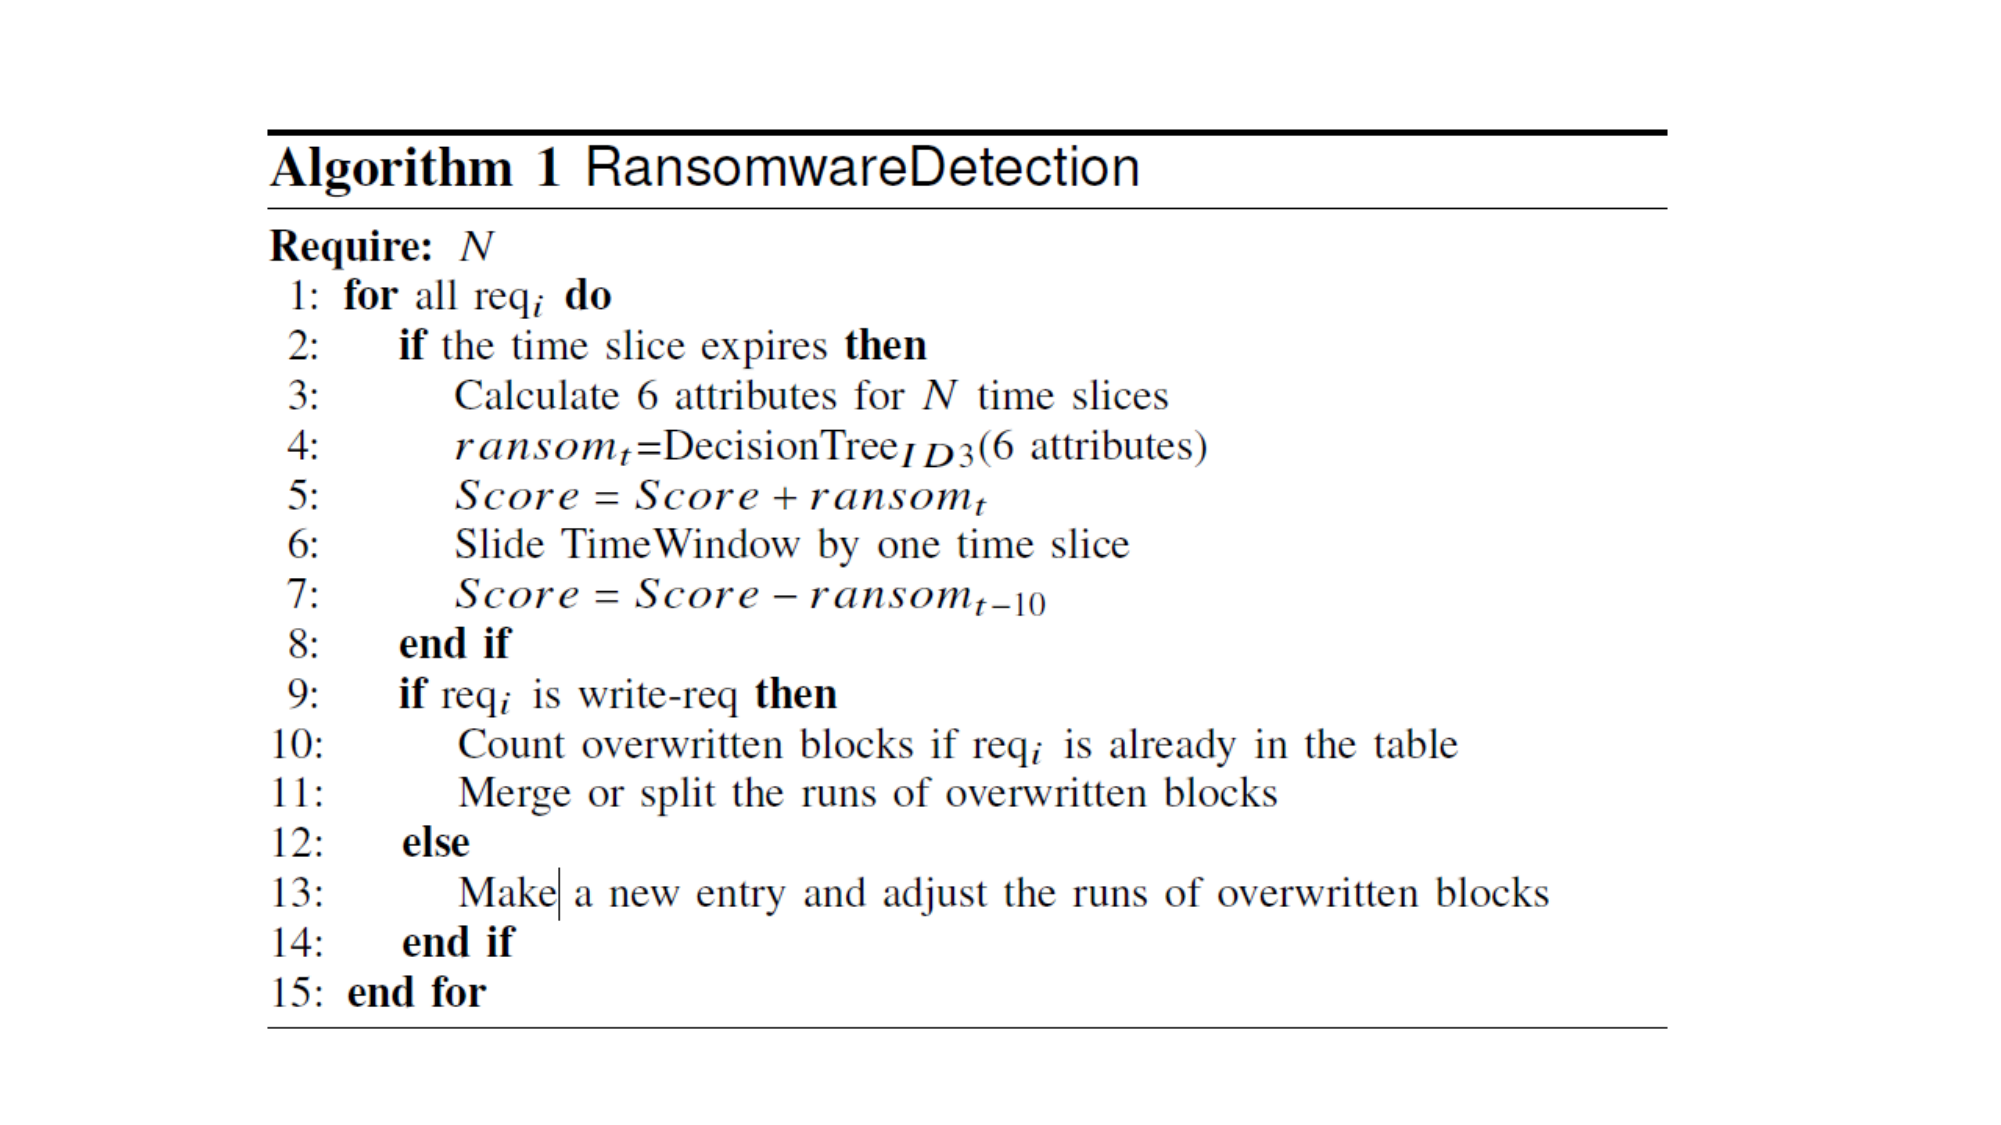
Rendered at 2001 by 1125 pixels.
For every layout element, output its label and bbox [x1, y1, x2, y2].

picture [238, 111, 1721, 1044]
